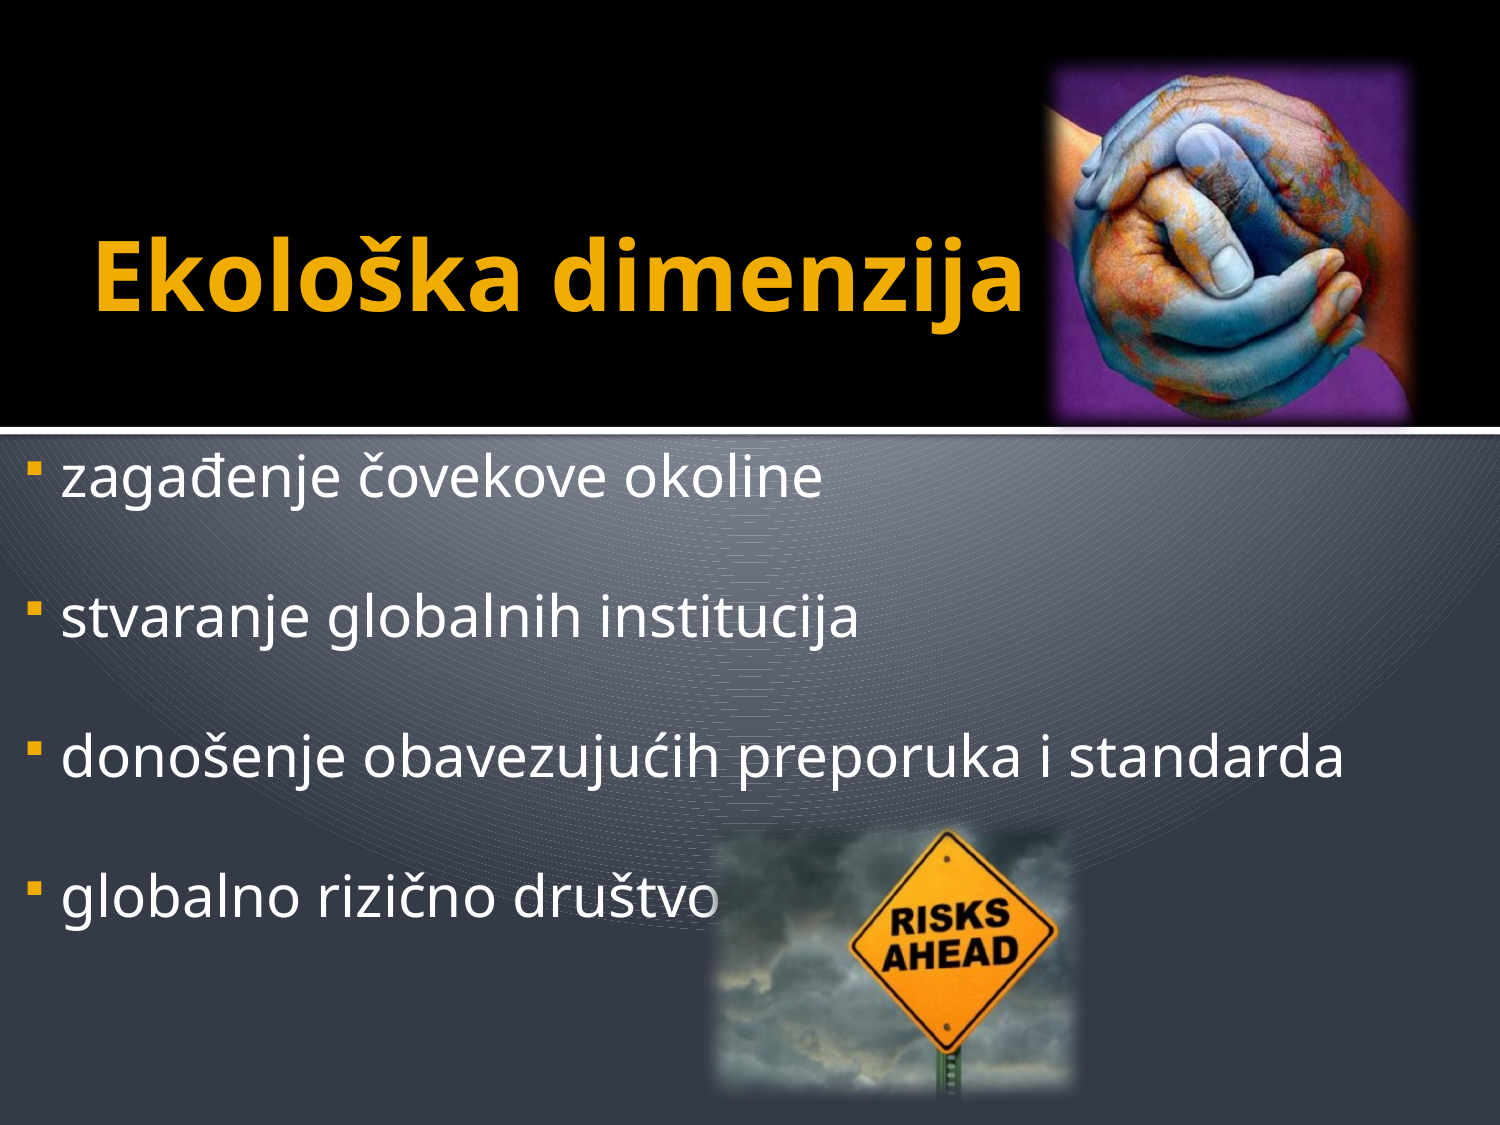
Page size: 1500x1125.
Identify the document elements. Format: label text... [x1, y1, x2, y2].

picture [1037, 49, 1425, 438]
list zagađenje čovekove okoline stvaranje globalnih institucija donošenje obavezujućih preporuka i standarda globalno rizično društvo [0, 299, 1416, 1100]
title Ekološka dimenzija [75, 62, 1031, 299]
picture [699, 812, 1088, 1104]
